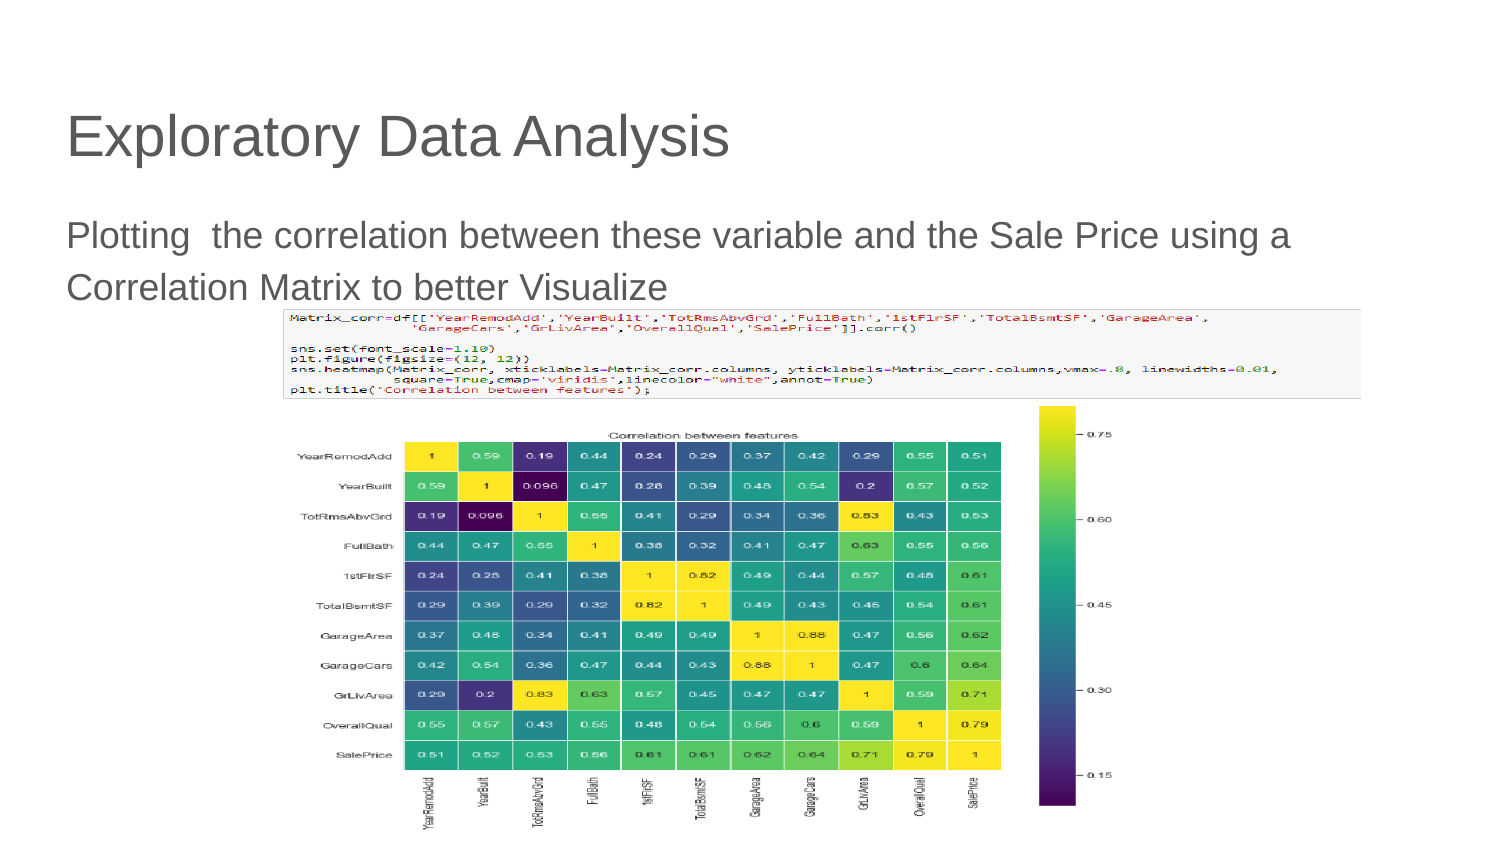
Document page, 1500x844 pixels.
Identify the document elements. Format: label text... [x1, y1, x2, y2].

picture [283, 307, 1362, 844]
list Plotting the correlation between these variable and the Sale Price using a Correlation Matrix to better Visualize [51, 189, 1449, 750]
title Exploratory Data Analysis [51, 72, 1449, 167]
